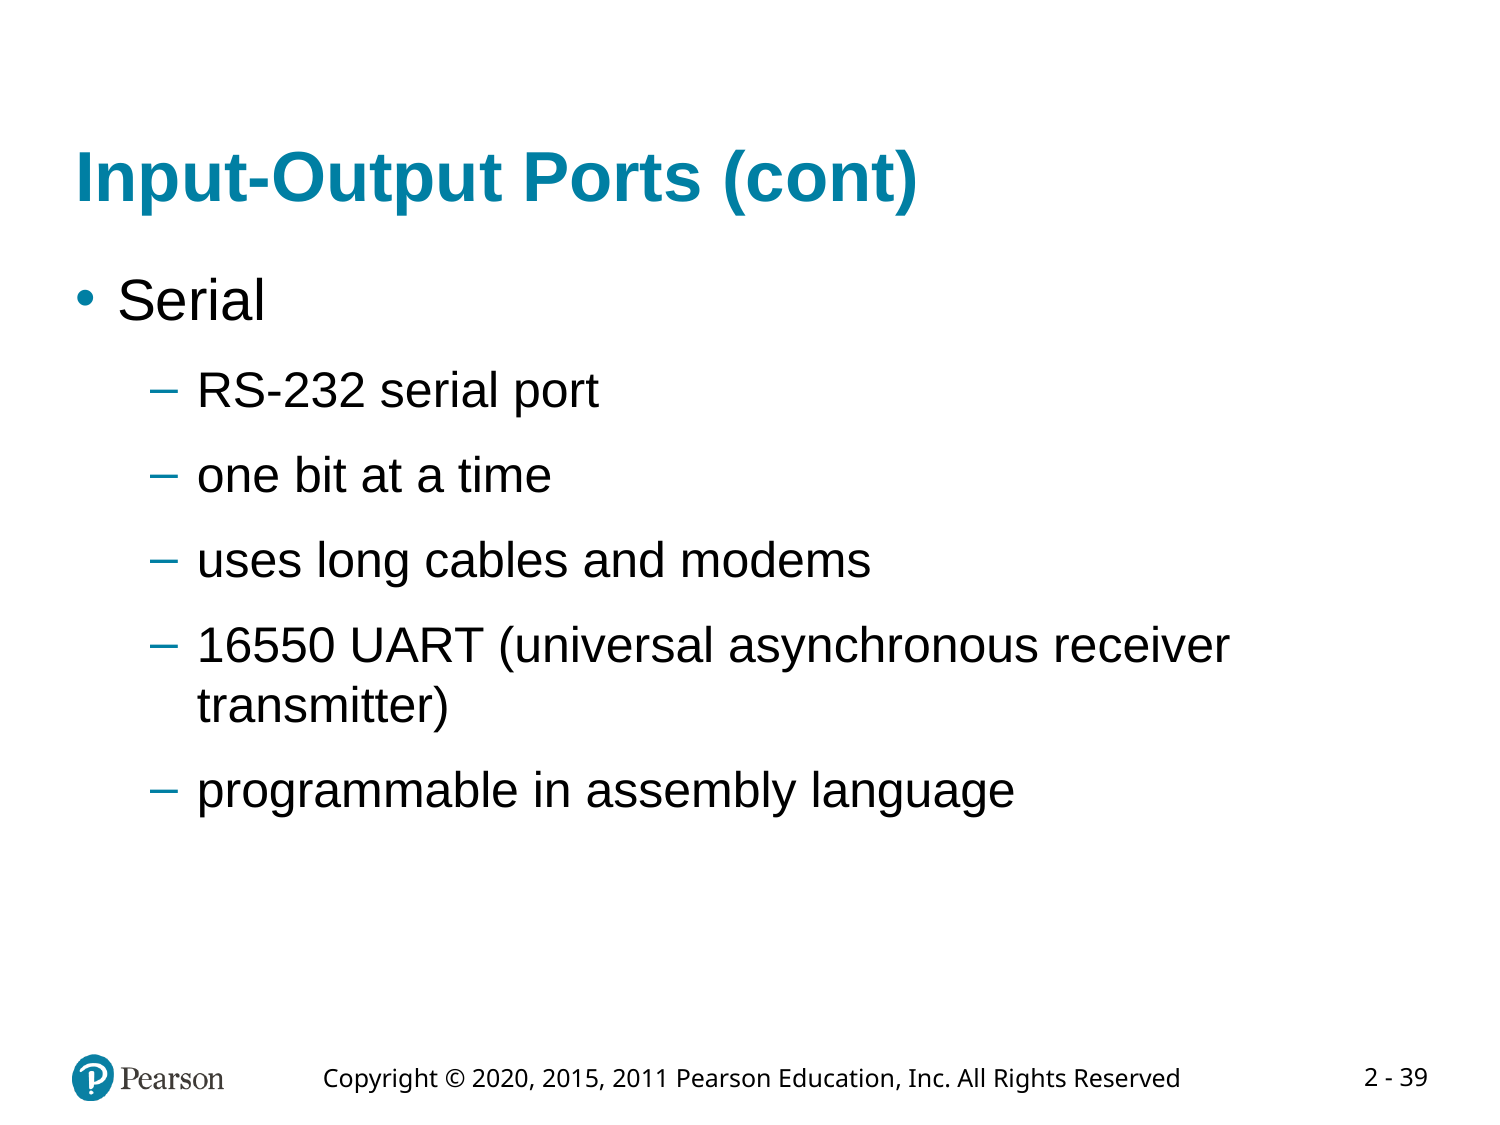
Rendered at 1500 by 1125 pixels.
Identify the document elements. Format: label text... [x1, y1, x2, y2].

title Input-Output Ports (cont) [75, 35, 1425, 216]
list Serial RS-232 serial port one bit at a time uses long cables and modems 16550 UART (universal asynchronous receiver transmitter) programmable in assembly language [75, 262, 1425, 1005]
picture [72, 1087, 83, 1101]
picture [72, 1054, 89, 1072]
picture [99, 1054, 224, 1101]
picture [81, 1064, 107, 1089]
